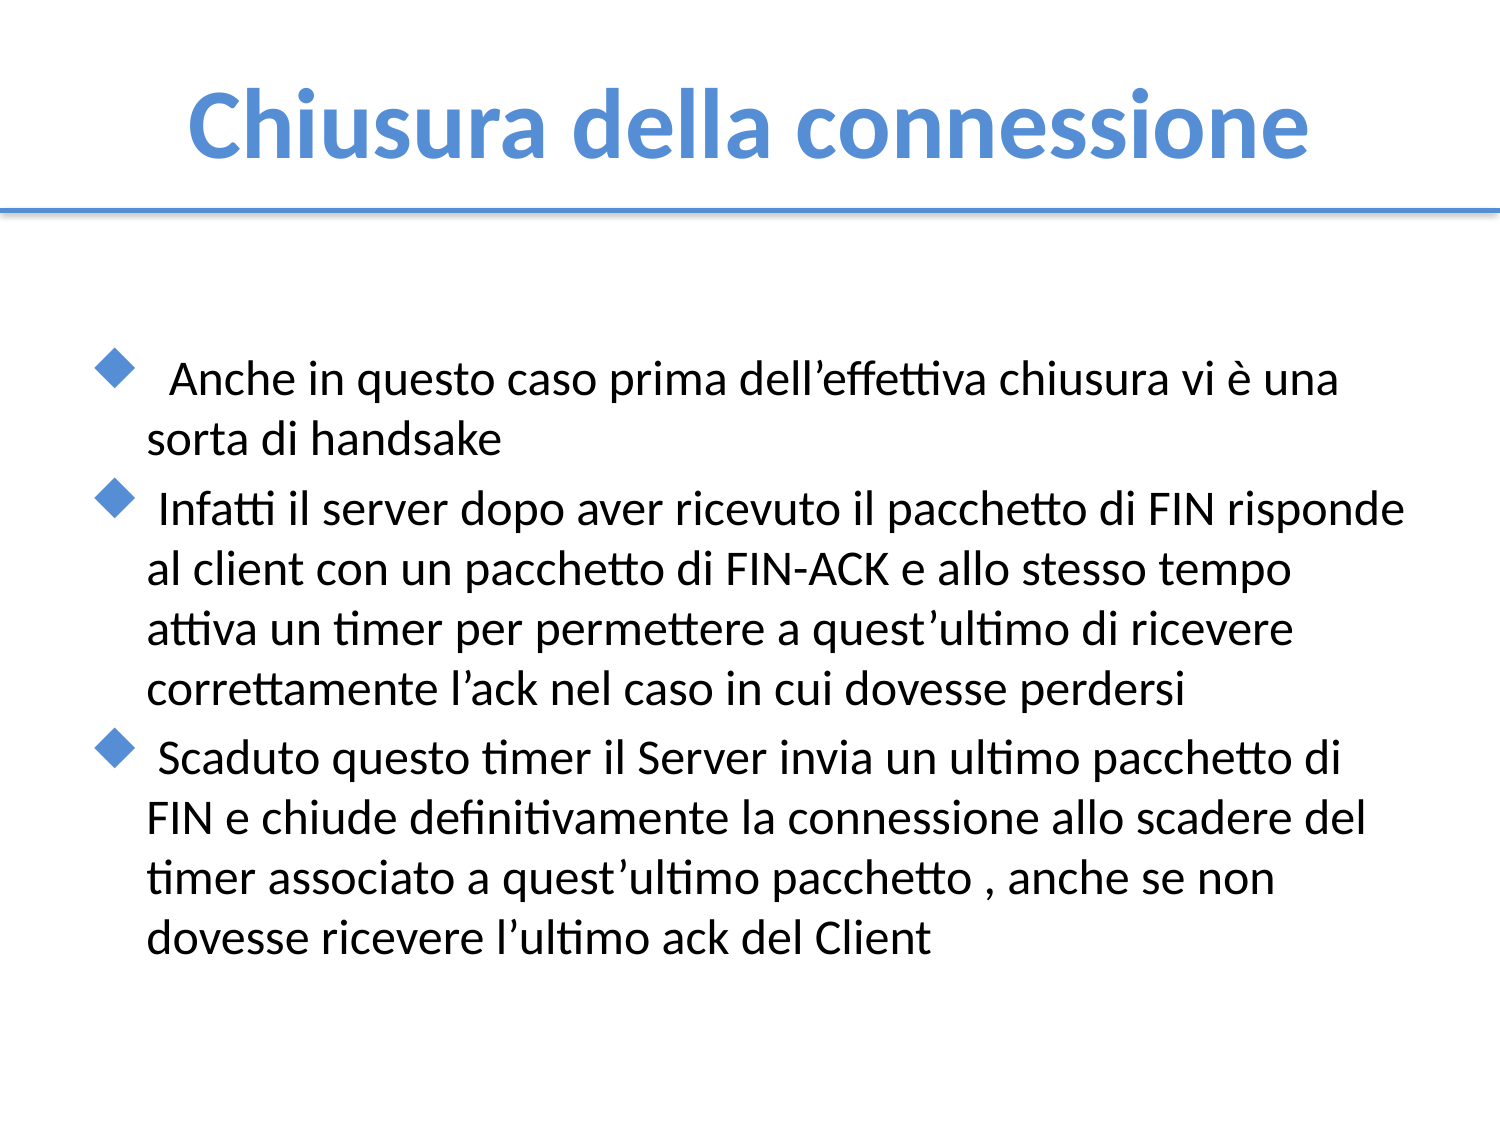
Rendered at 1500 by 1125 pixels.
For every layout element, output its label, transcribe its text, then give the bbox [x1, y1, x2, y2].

list Anche in questo caso prima dell’effettiva chiusura vi è una sorta di handsake Infatti il server dopo aver ricevuto il pacchetto di FIN risponde al client con un pacchetto di FIN-ACK e allo stesso tempo attiva un timer per permettere a quest’ultimo di ricevere correttamente l’ack nel caso in cui dovesse perdersi Scaduto questo timer il Server invia un ultimo pacchetto di FIN e chiude definitivamente la connessione allo scadere del timer associato a quest’ultimo pacchetto , anche se non dovesse ricevere l’ultimo ack del Client [75, 262, 1425, 1073]
title Chiusura della connessione [75, 23, 1425, 207]
